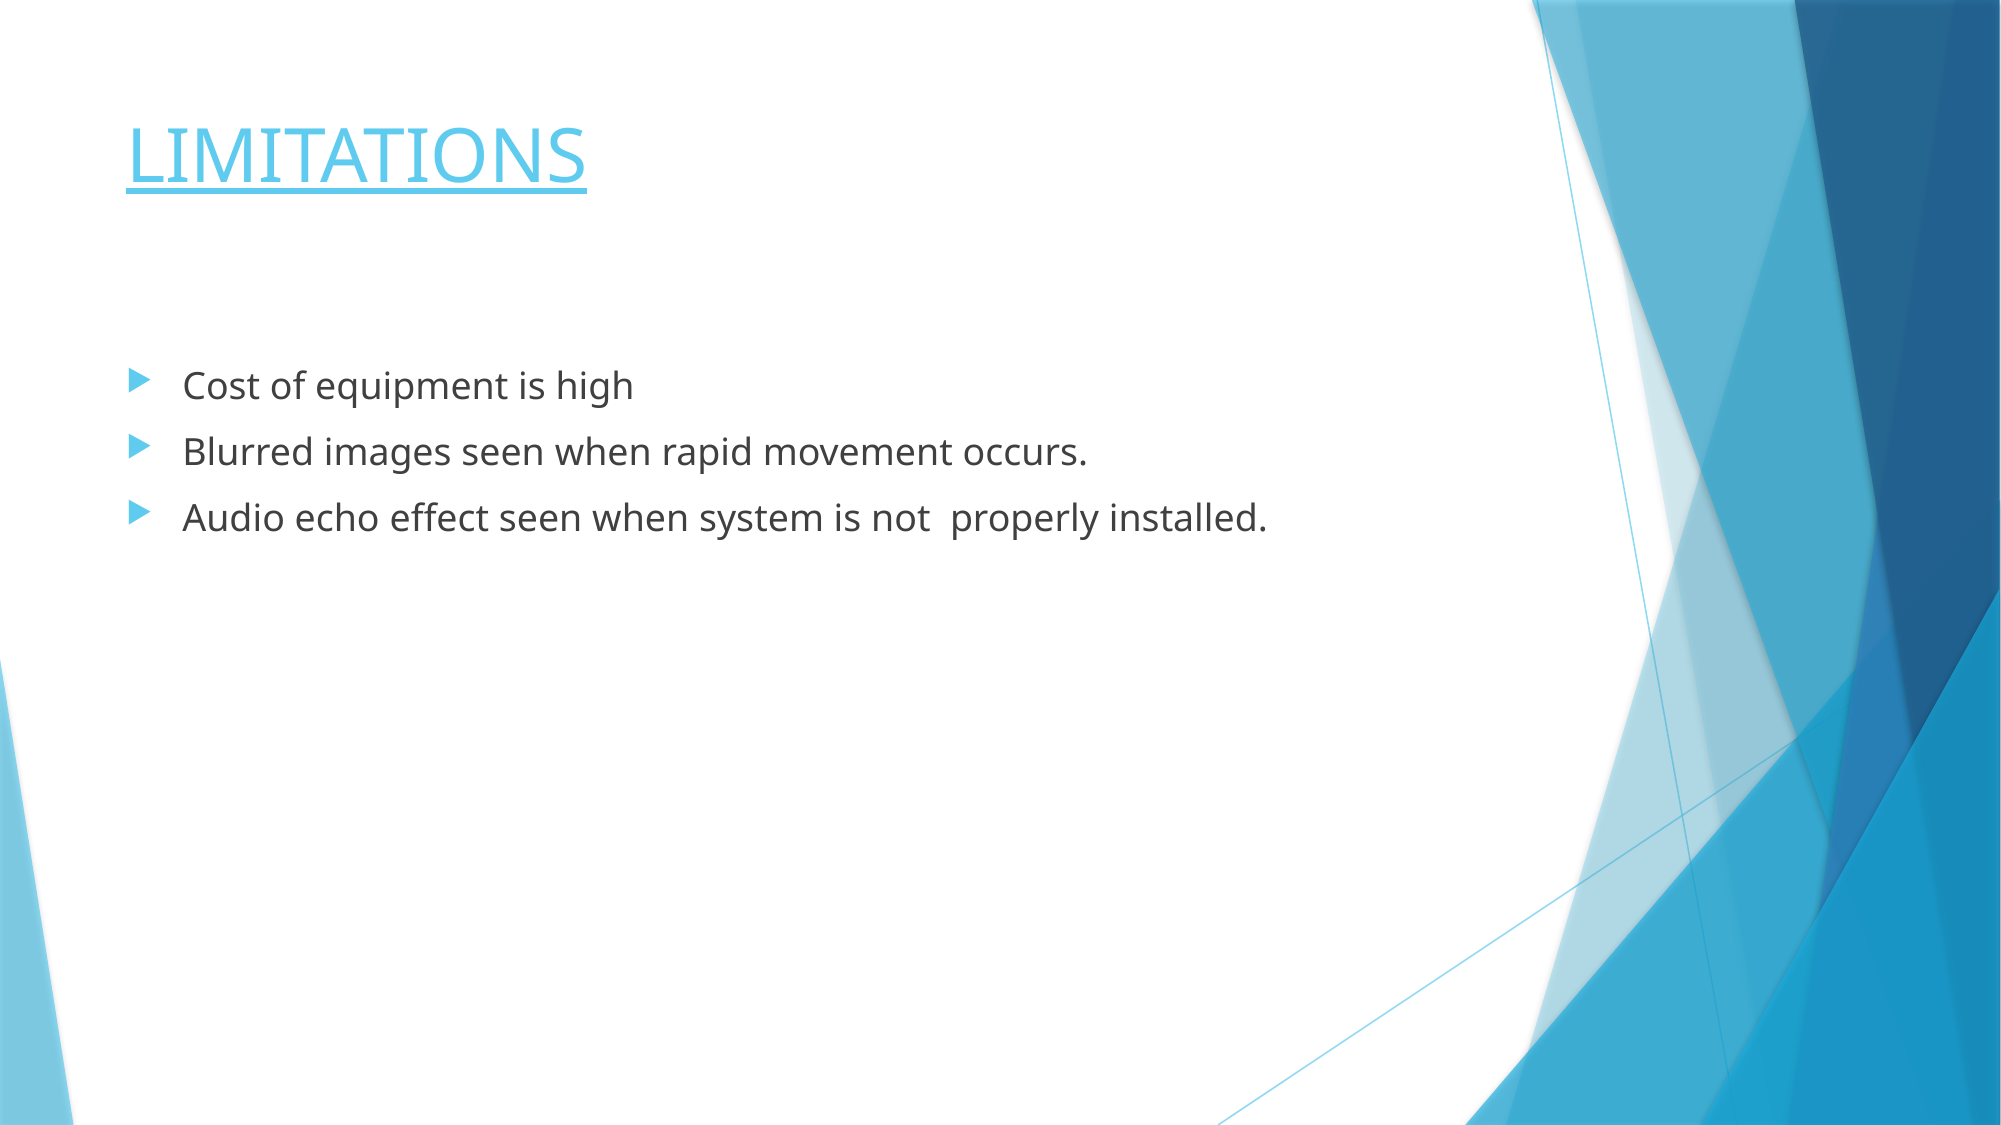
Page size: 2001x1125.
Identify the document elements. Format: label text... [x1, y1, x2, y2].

title LIMITATIONS [111, 99, 1522, 317]
list Cost of equipment is high Blurred images seen when rapid movement occurs. Audio echo effect seen when system is not properly installed. [111, 354, 1522, 992]
